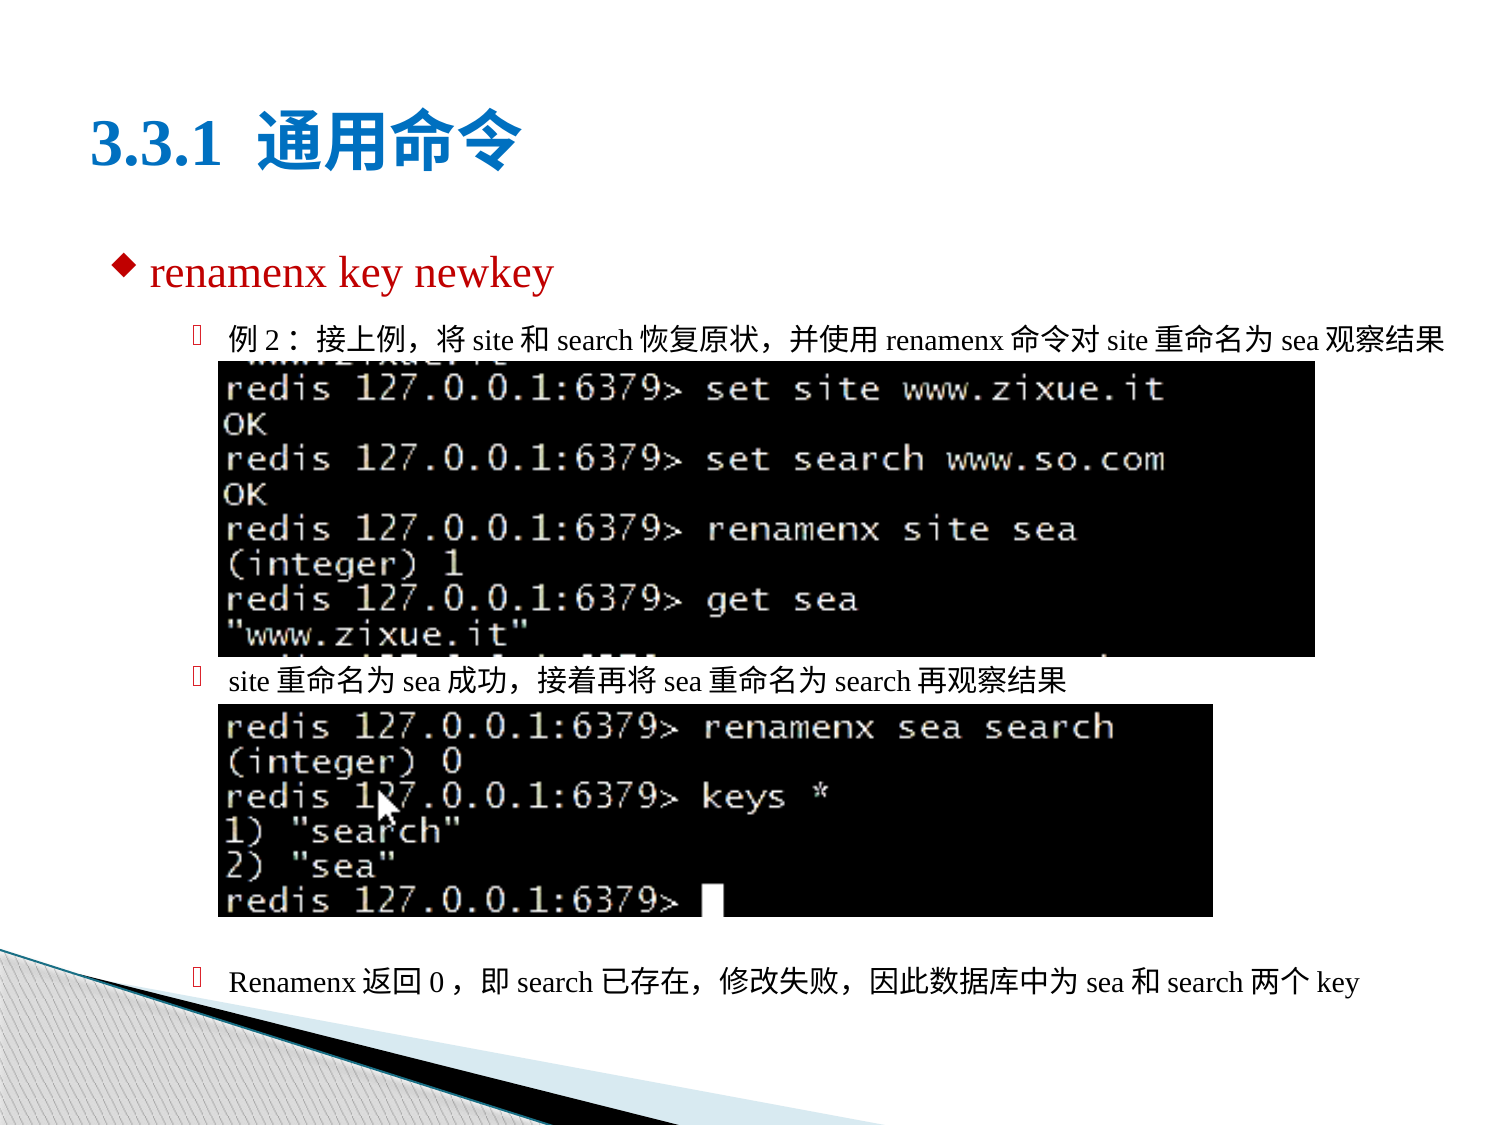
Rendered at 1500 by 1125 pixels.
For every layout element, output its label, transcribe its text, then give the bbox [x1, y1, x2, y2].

picture [218, 361, 1315, 658]
title 3.3.1 通用命令 [75, 45, 916, 233]
list renamenx key newkey 例2：接上例，将site和search恢复原状，并使用renamenx命令对site重命名为sea观察结果 site重命名为sea成功，接着再将sea重命名为search再观察结果 Renamenx返回0，即search已存在，修改失败，因此数据库中为sea和search两个key [76, 208, 1471, 1091]
picture [218, 703, 1213, 917]
